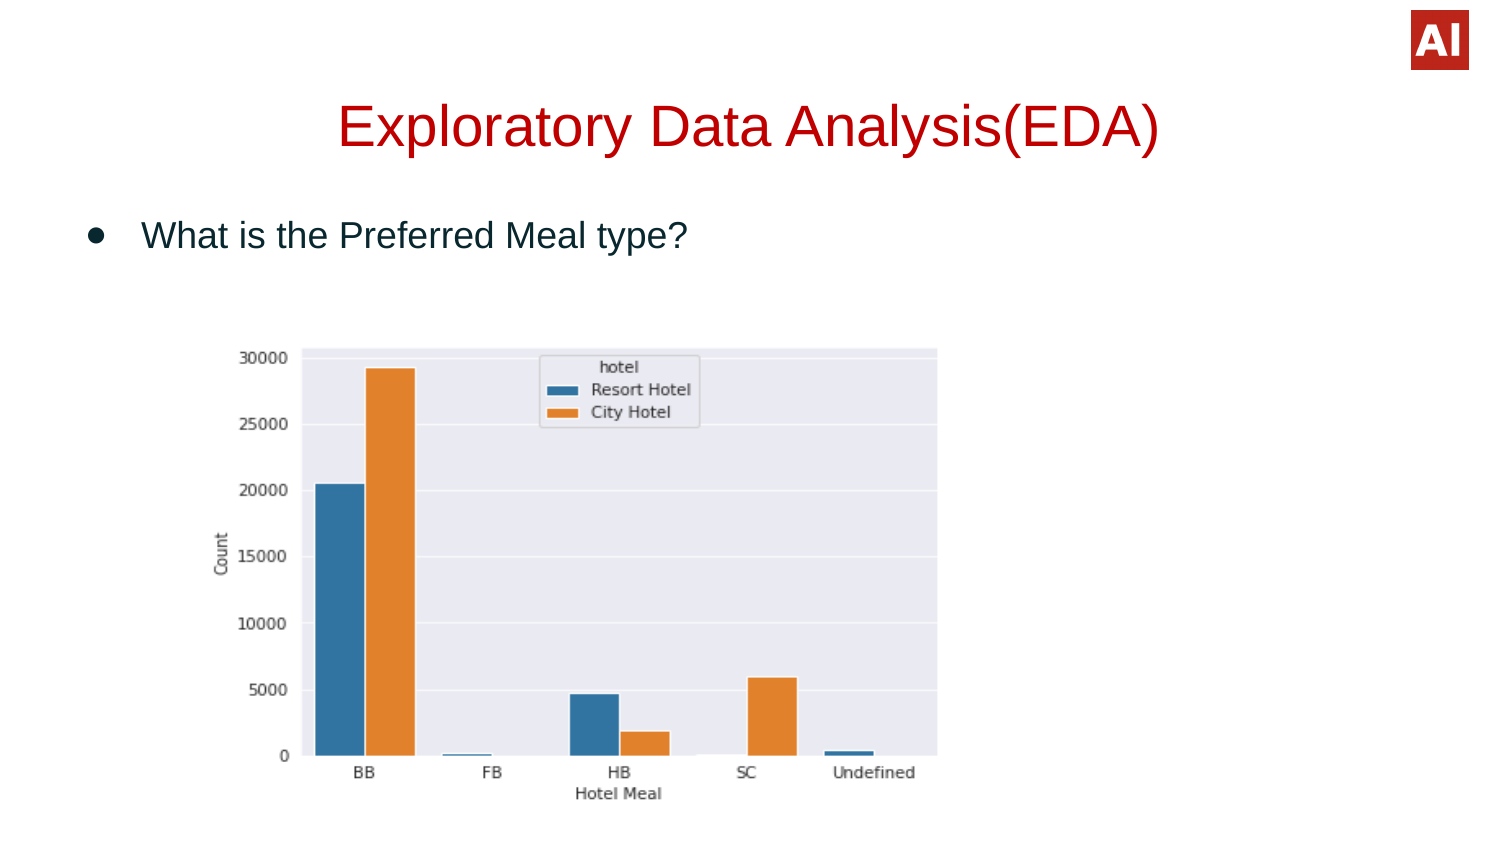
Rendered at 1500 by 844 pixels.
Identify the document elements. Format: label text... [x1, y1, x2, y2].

picture [1411, 10, 1469, 70]
list What is the Preferred Meal type? [51, 189, 1449, 750]
title Exploratory Data Analysis(EDA) [51, 72, 1449, 167]
picture [203, 336, 949, 813]
